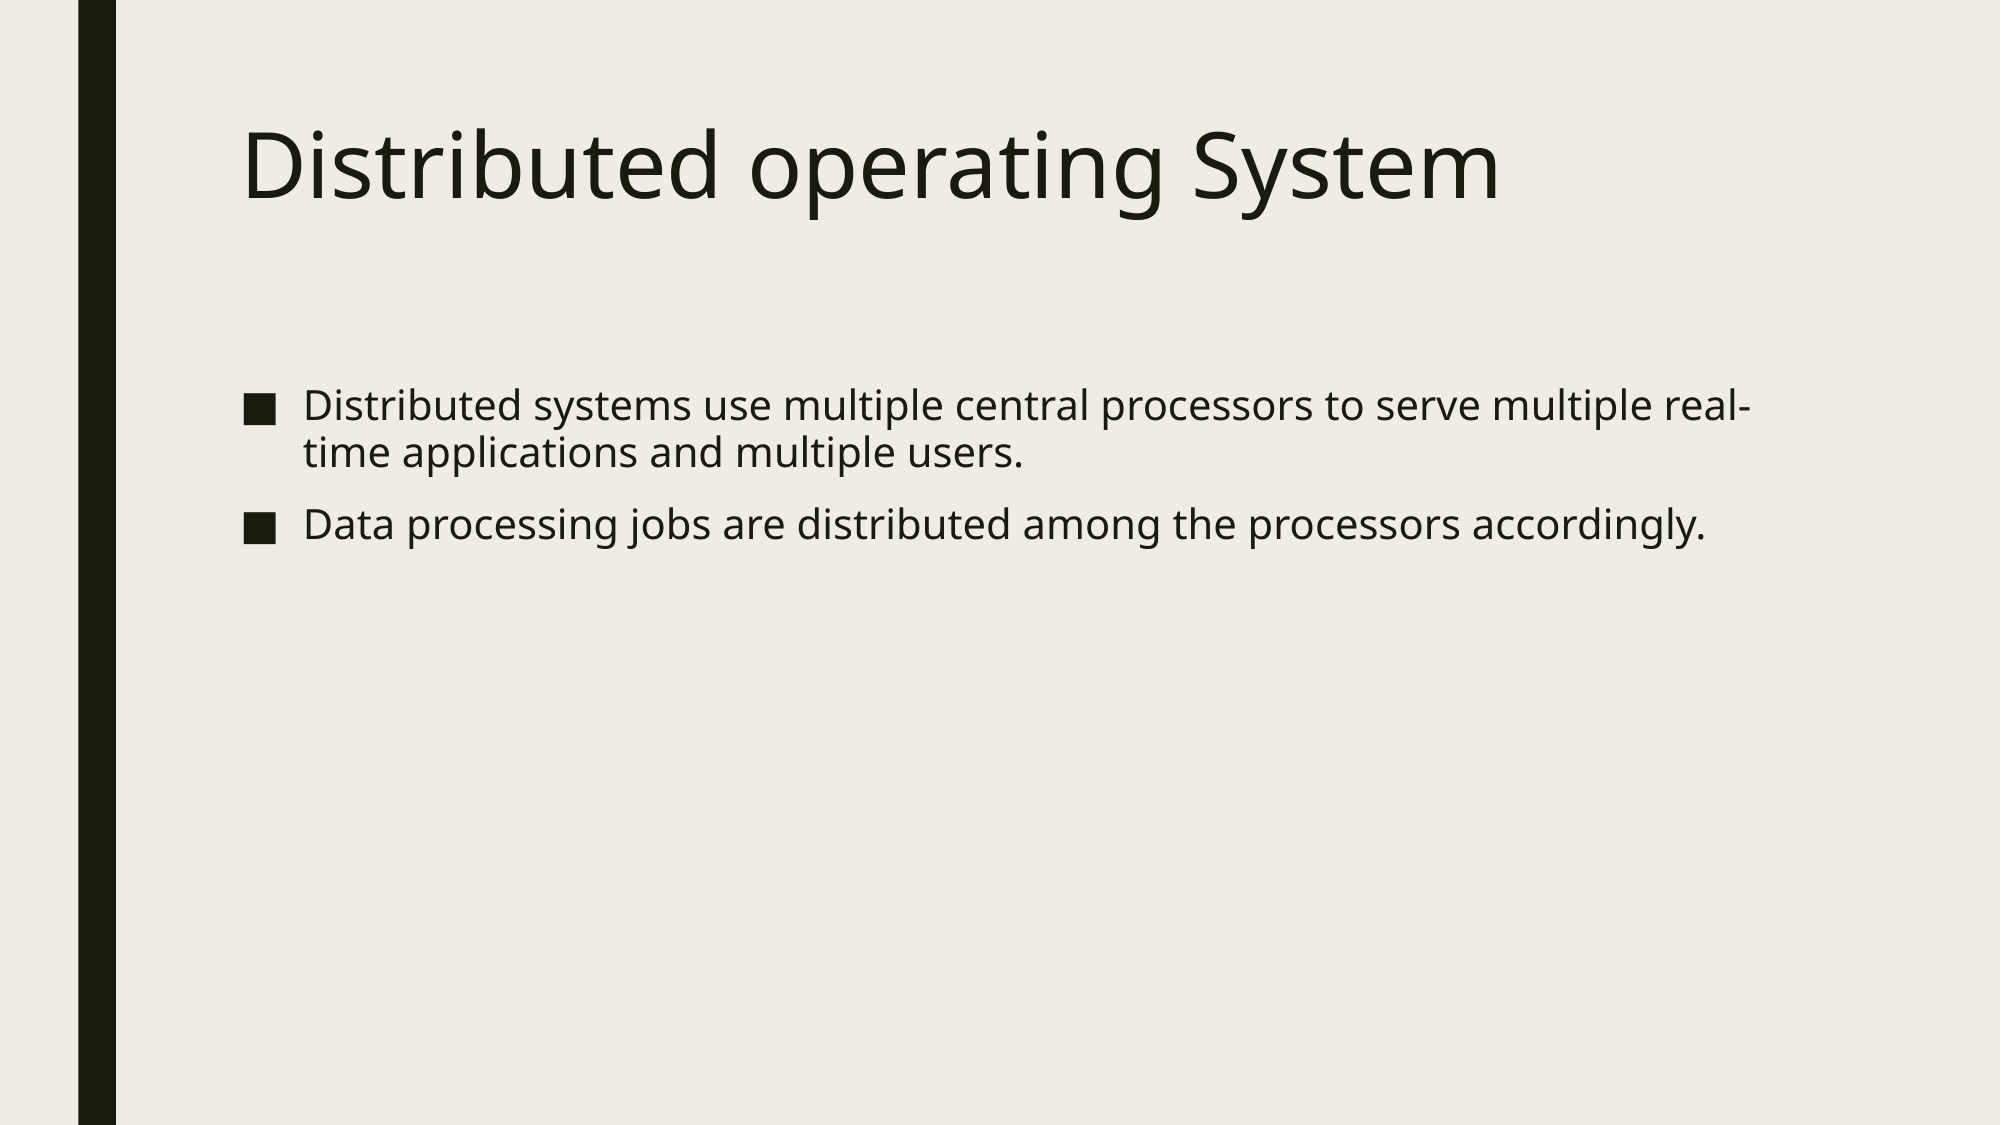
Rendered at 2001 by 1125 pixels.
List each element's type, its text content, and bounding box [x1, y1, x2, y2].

title Distributed operating System [225, 112, 1800, 357]
list Distributed systems use multiple central processors to serve multiple real-time applications and multiple users. Data processing jobs are distributed among the processors accordingly. [225, 375, 1800, 963]
